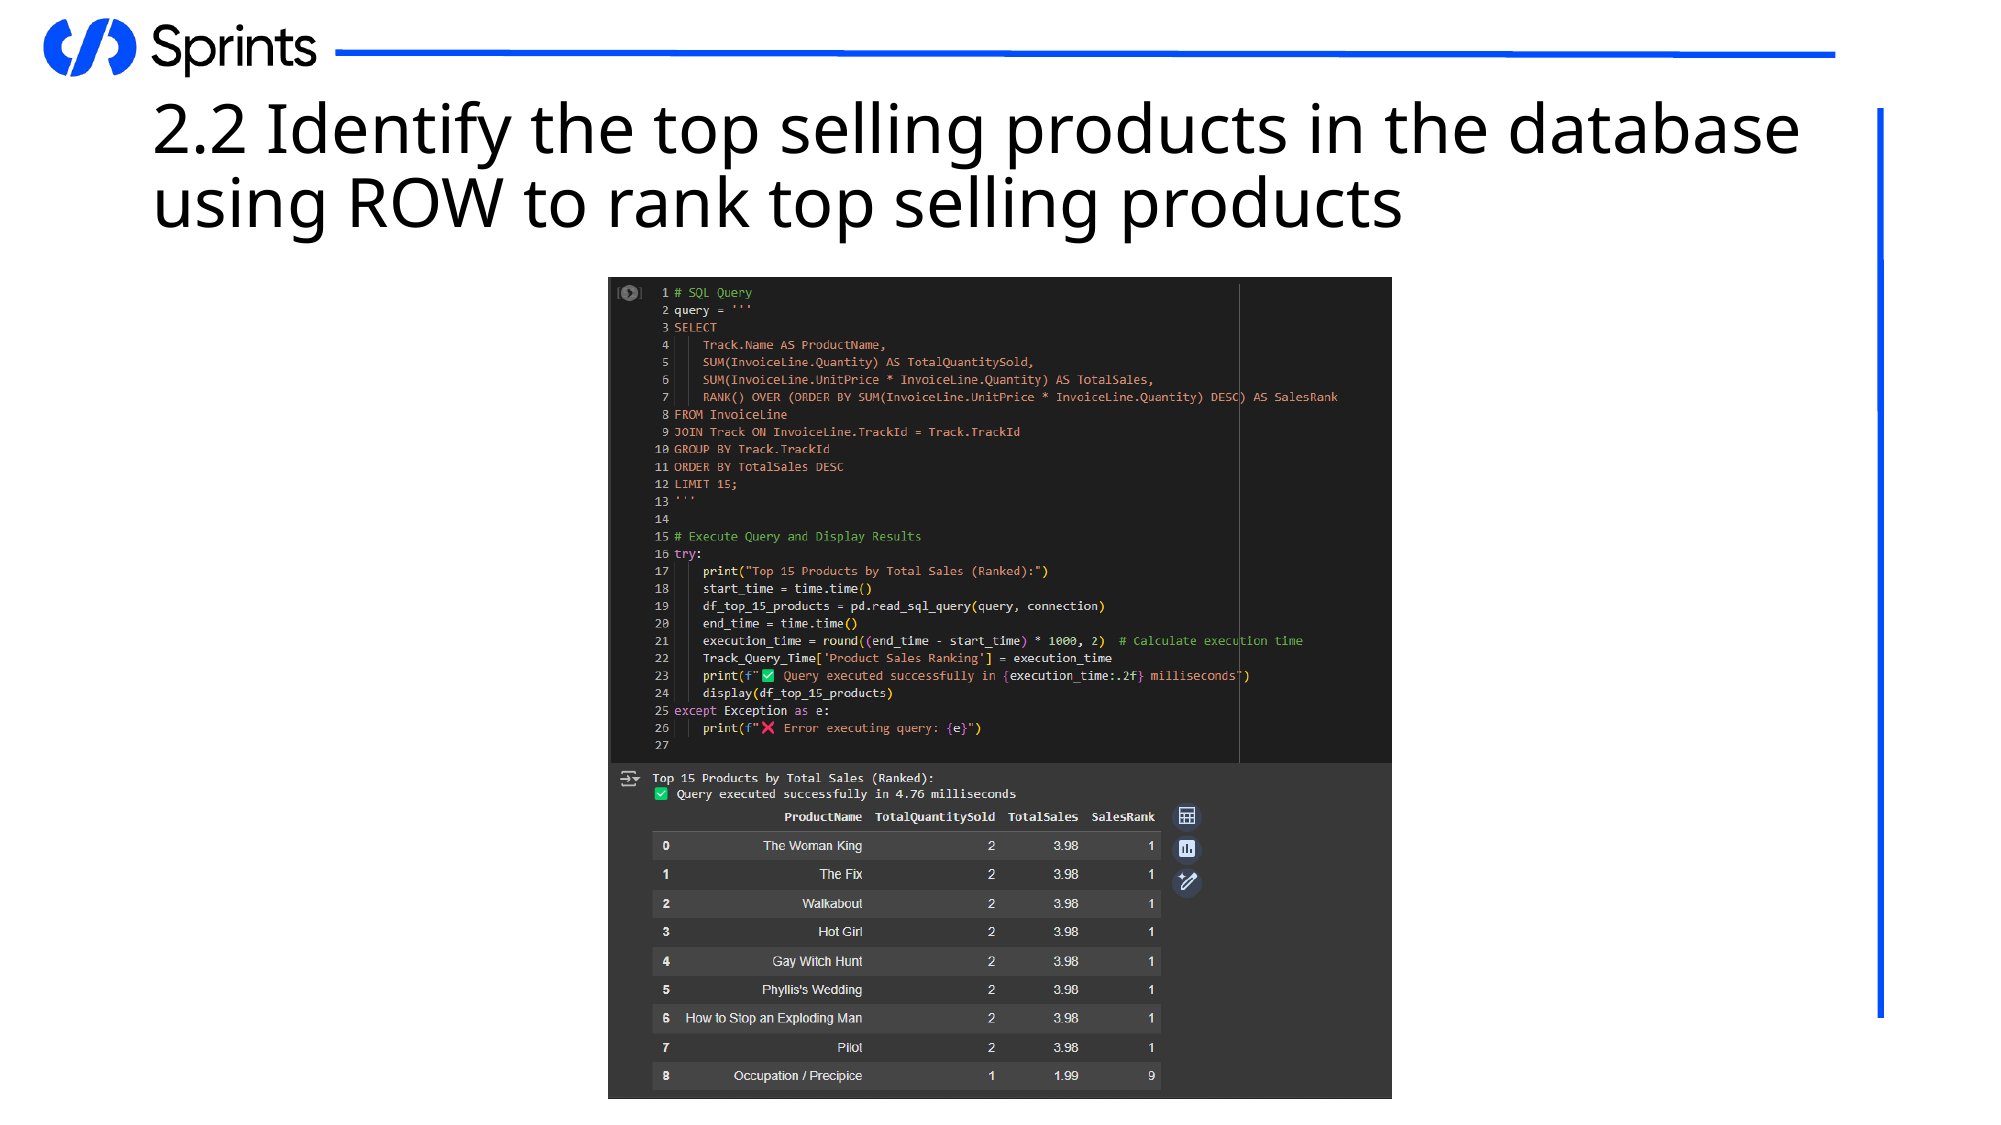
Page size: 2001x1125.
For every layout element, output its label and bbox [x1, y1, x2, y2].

text_box [40, 15, 1881, 1018]
list [608, 277, 1392, 1099]
